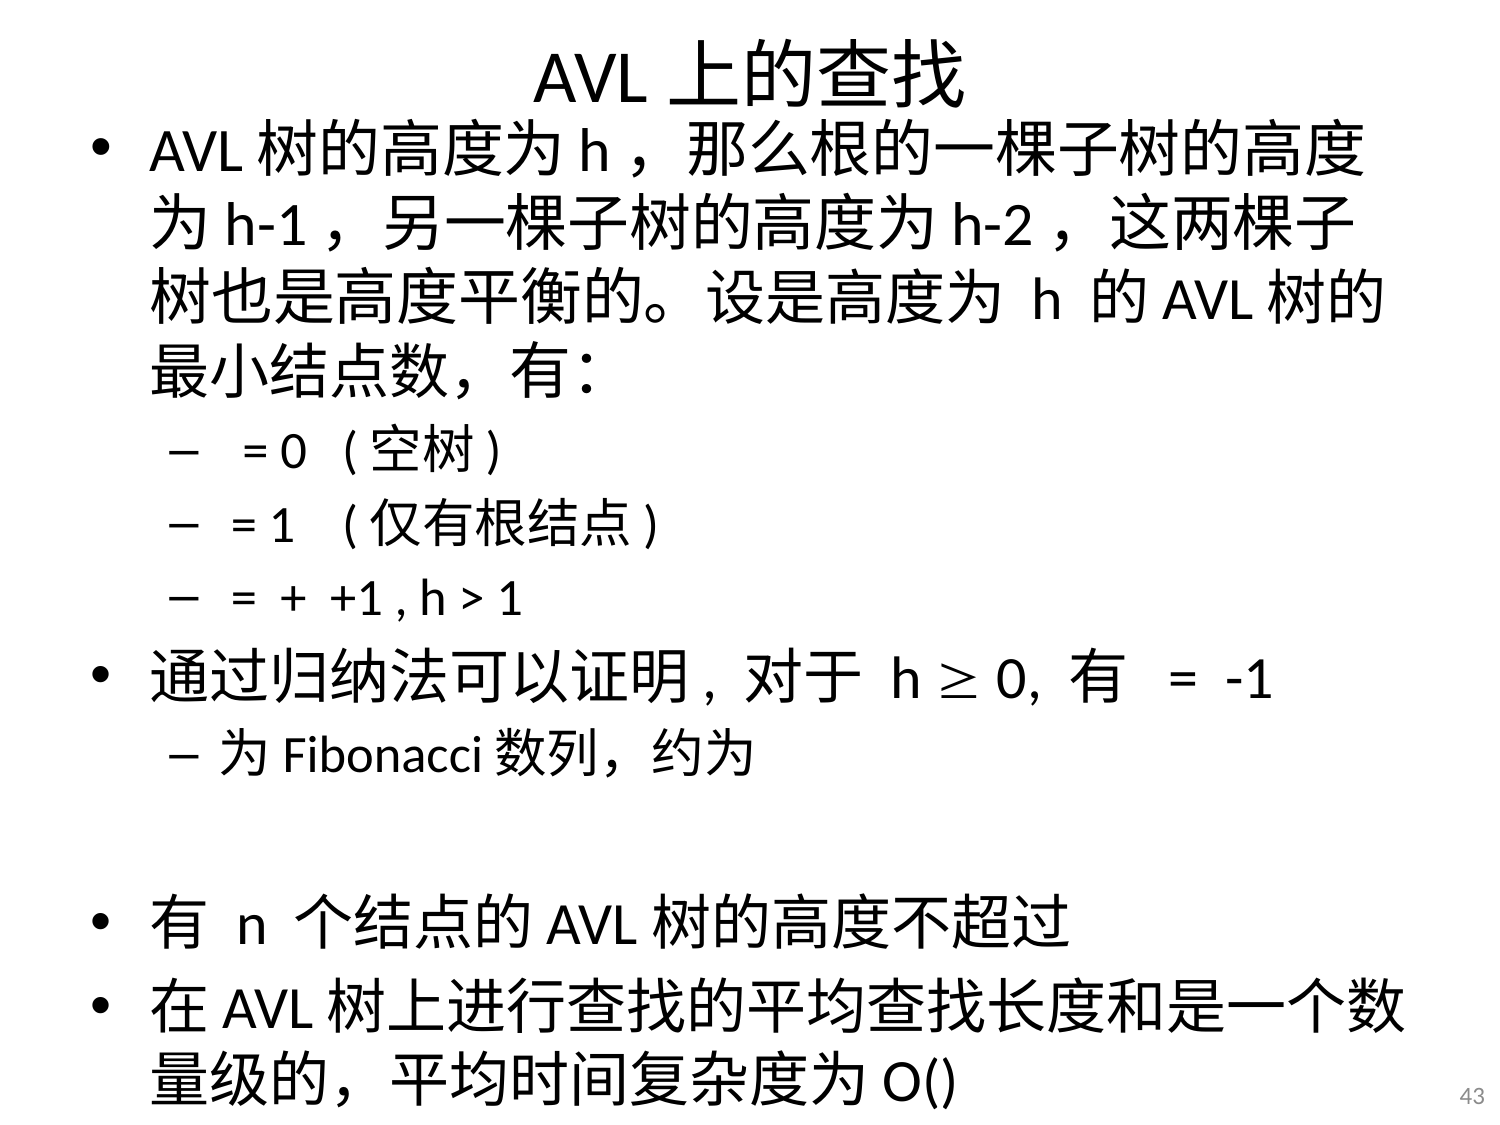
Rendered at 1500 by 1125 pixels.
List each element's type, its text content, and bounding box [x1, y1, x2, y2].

title AVL上的查找 [75, 0, 1425, 149]
slide_number 43 [1435, 1065, 1500, 1125]
